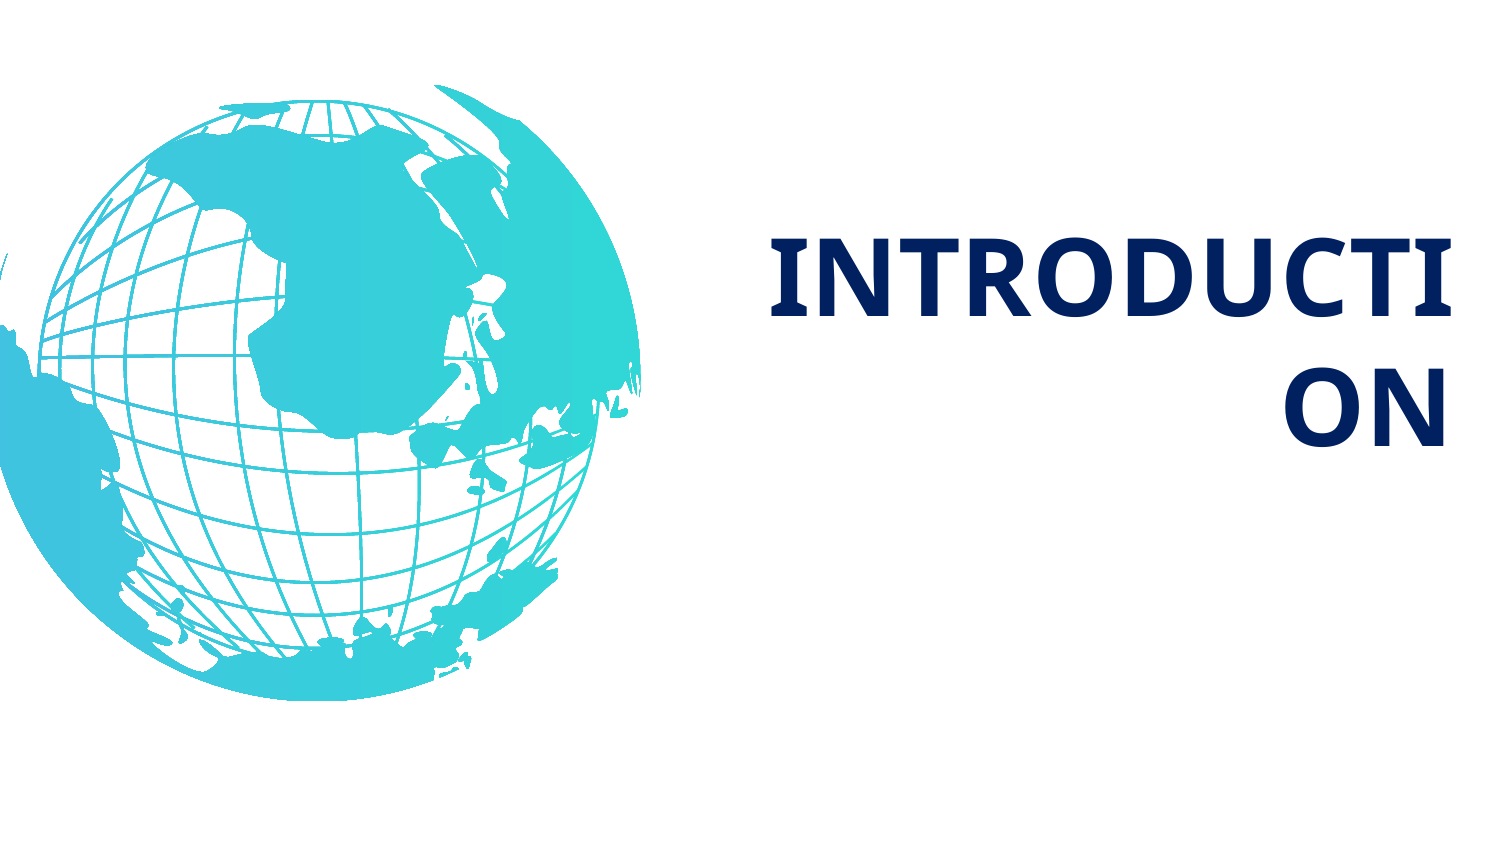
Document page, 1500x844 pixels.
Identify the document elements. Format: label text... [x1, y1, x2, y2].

title INTRODUCTION [687, 321, 1469, 484]
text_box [0, 90, 670, 700]
